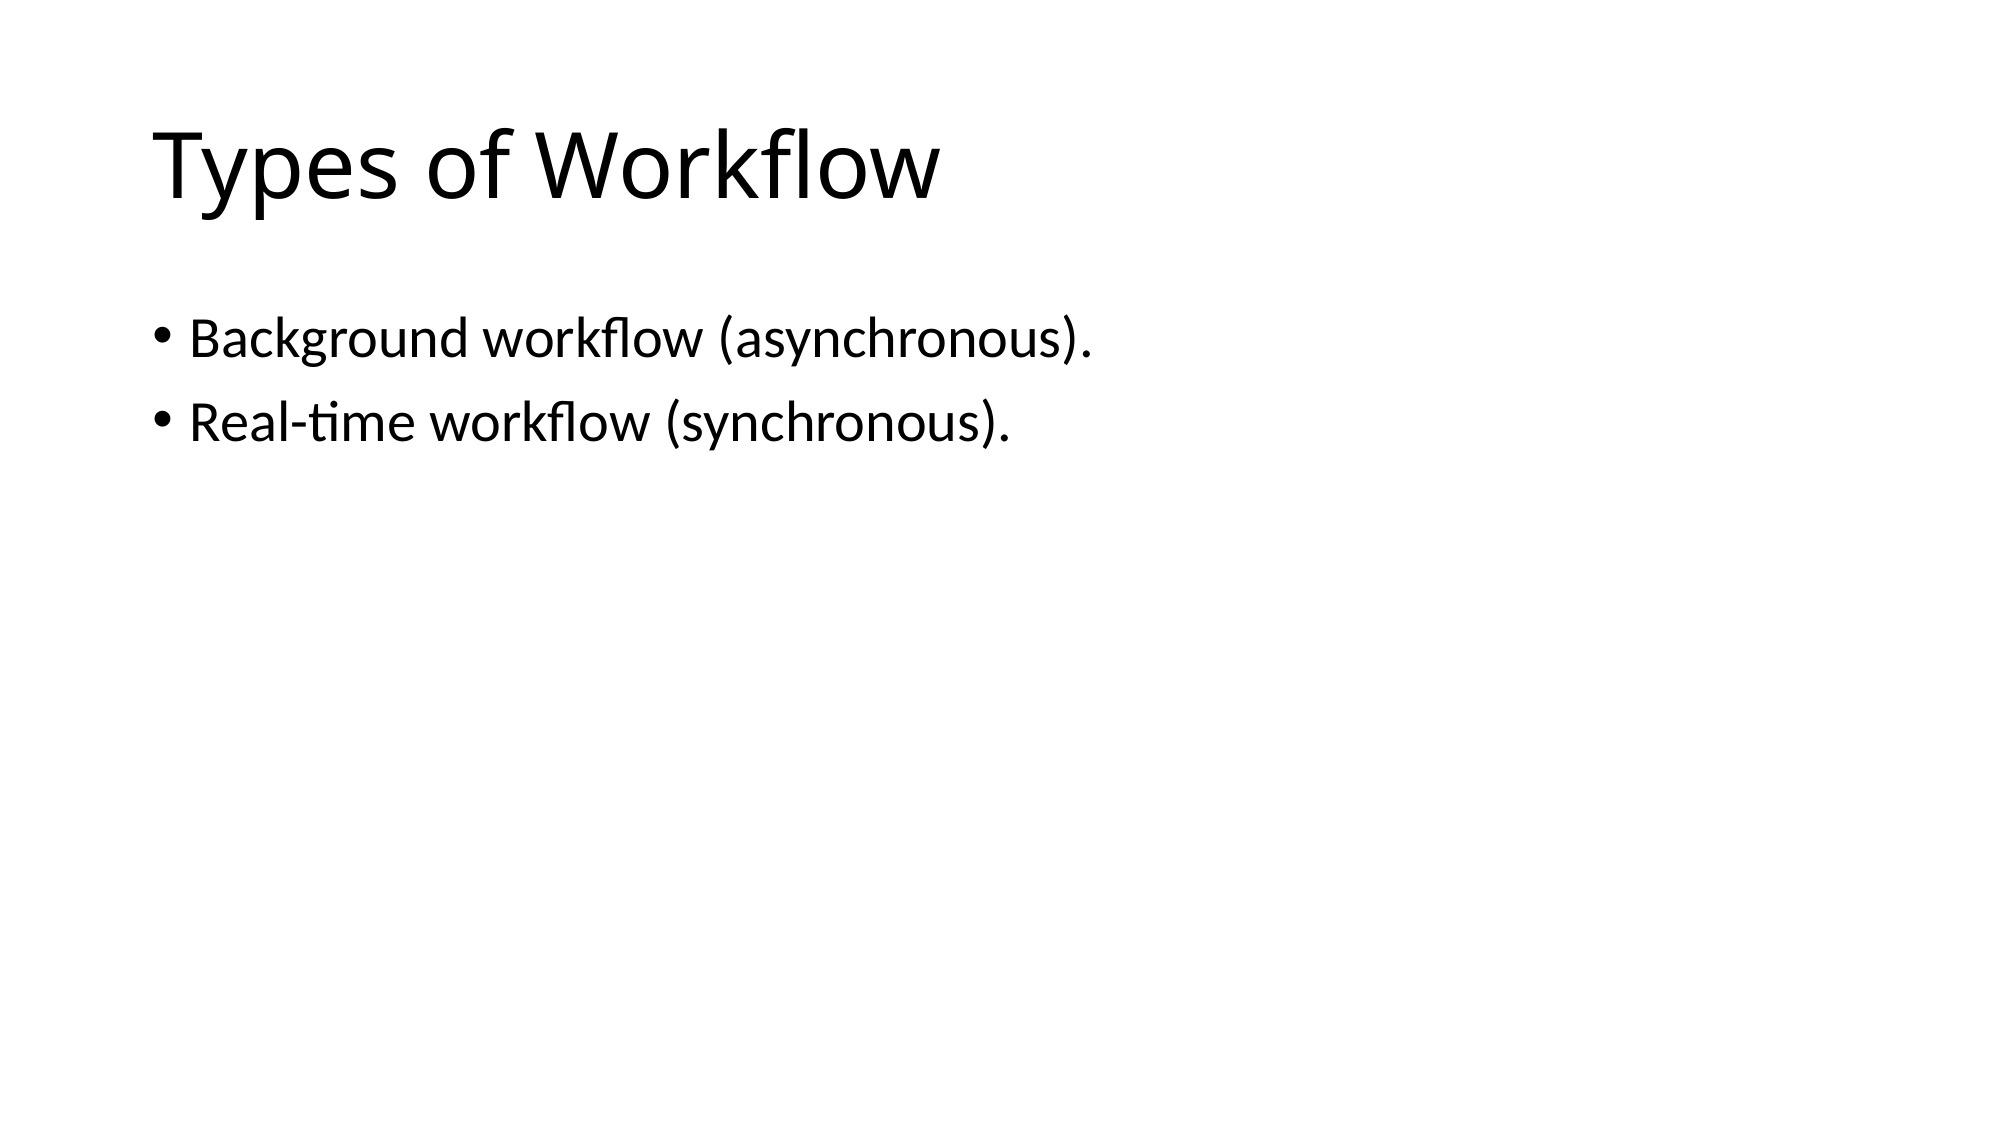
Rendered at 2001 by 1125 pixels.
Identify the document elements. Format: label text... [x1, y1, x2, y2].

list Background workflow (asynchronous). Real-time workflow (synchronous). [137, 299, 1863, 1014]
title Types of Workflow [137, 59, 1863, 278]
